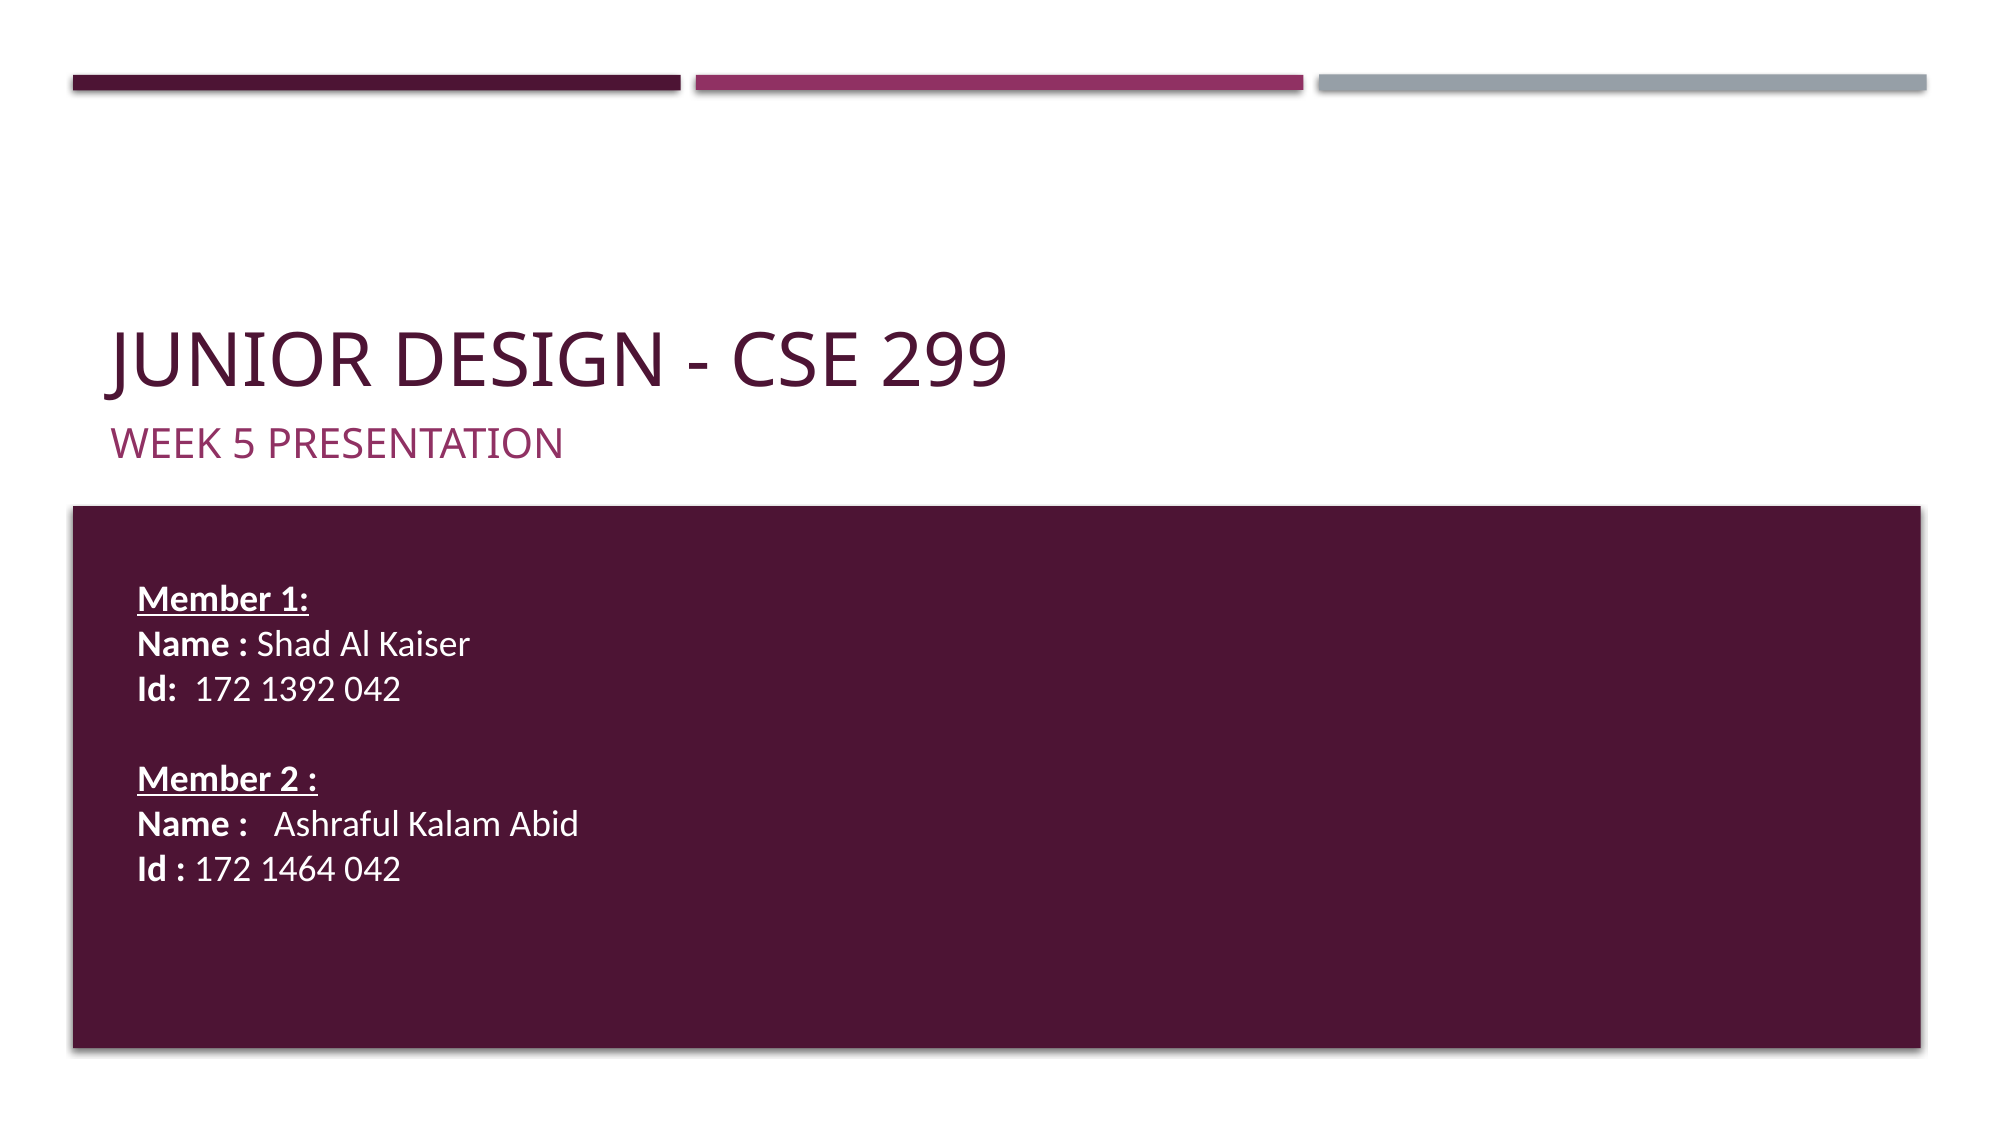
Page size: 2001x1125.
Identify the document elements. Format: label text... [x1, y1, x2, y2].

text_box Member 1: Name : Shad Al Kaiser Id: 172 1392 042 Member 2 : Name : Ashraful Kalam Abid Id : 172 1464 042 [122, 566, 1648, 942]
title Junior design - CSE 299 [95, 167, 1899, 409]
subtitle WEEK 5 PRESENTATION [95, 409, 1899, 507]
